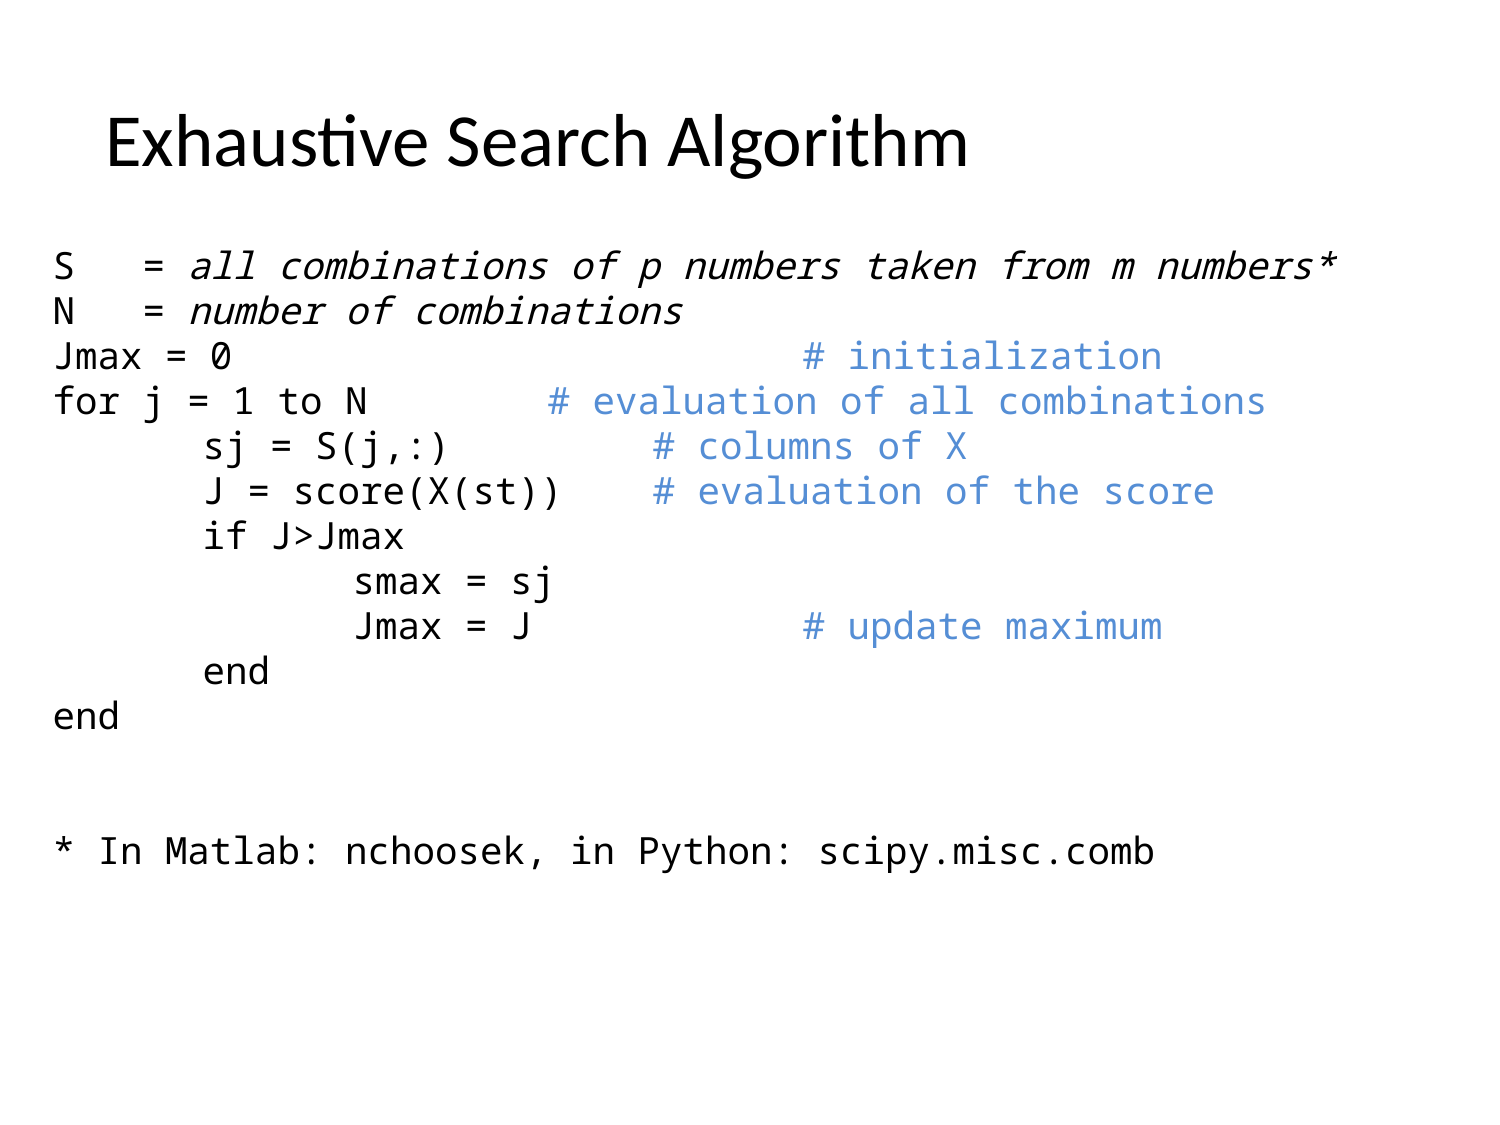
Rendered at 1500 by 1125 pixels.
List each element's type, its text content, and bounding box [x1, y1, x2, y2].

text_box Exhaustive Search Algorithm [90, 83, 986, 189]
text_box S = all combinations of p numbers taken from m numbers* N = number of combinations Jmax = 0 # initialization for j = 1 to N # evaluation of all combinations sj = S(j,:) # columns of X J = score(X(st)) # evaluation of the score if J>Jmax smax = sj Jmax = J # update maximum end end * In Matlab: nchoosek, in Python: scipy.misc.comb [37, 234, 1350, 925]
